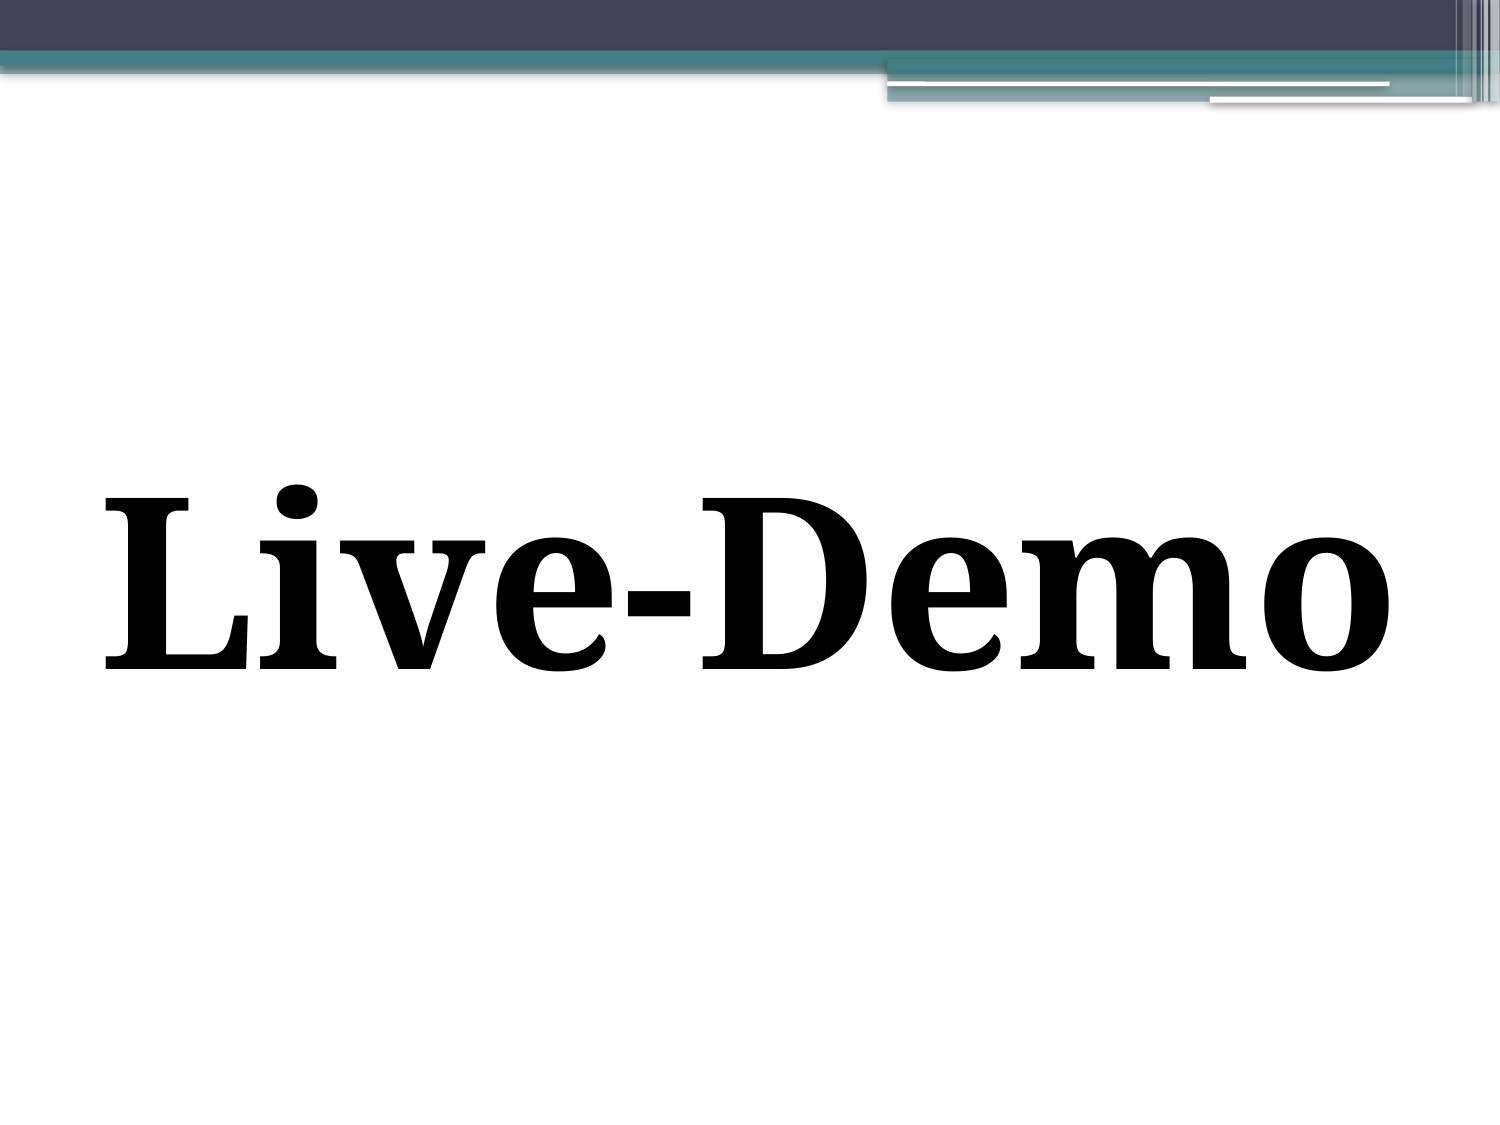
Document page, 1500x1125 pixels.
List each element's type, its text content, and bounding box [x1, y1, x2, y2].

text_box Live-Demo [0, 422, 1500, 725]
